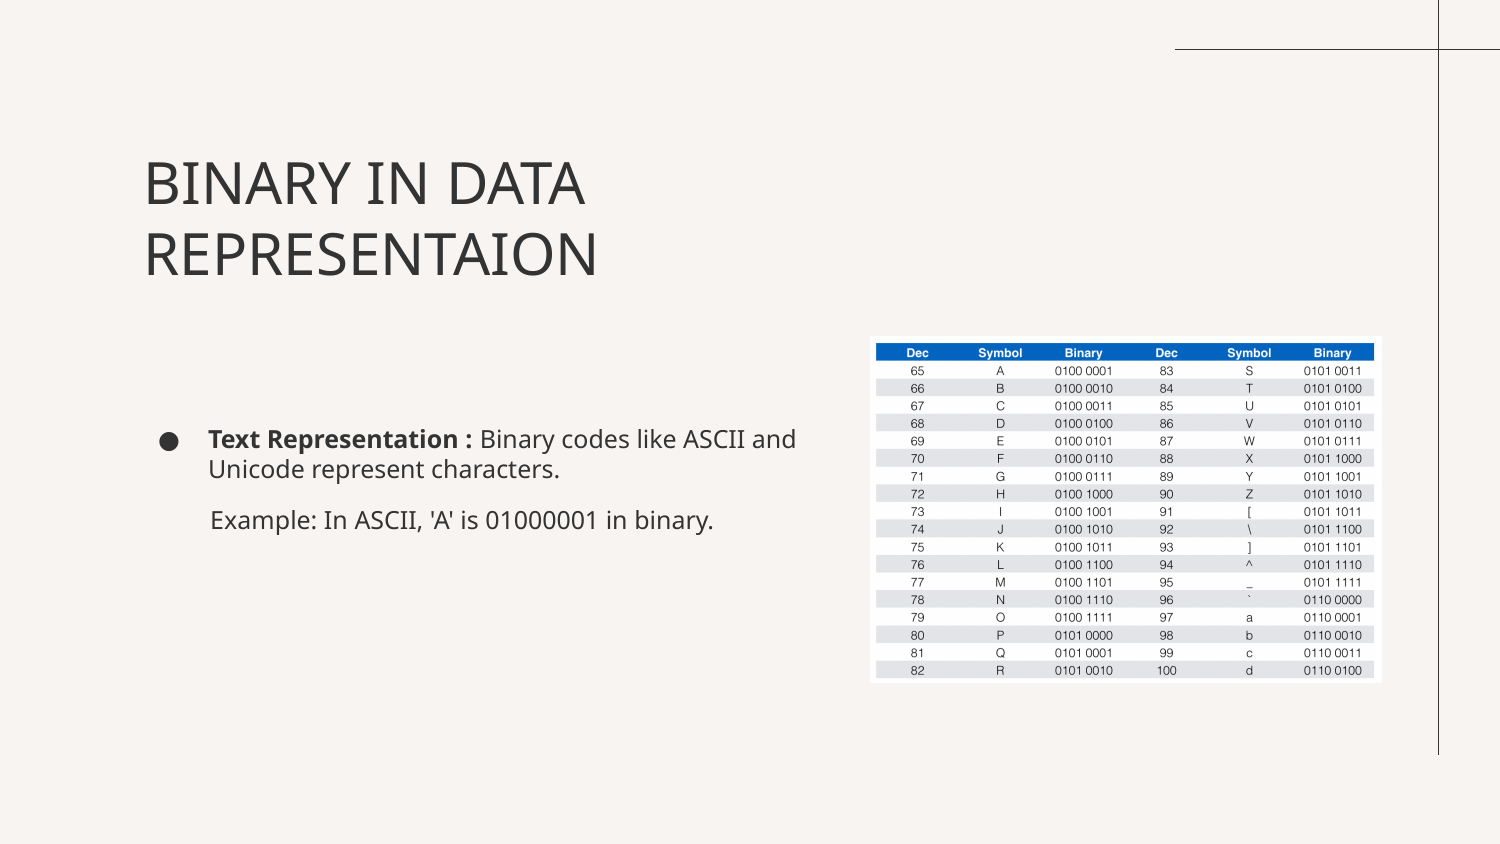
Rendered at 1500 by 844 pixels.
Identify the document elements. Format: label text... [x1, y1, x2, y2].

title BINARY IN DATA REPRESENTAION [128, 131, 742, 306]
subtitle Text Representation : Binary codes like ASCII and Unicode represent characters. Example: In ASCII, 'A' is 01000001 in binary. [118, 408, 830, 610]
picture [869, 336, 1382, 683]
